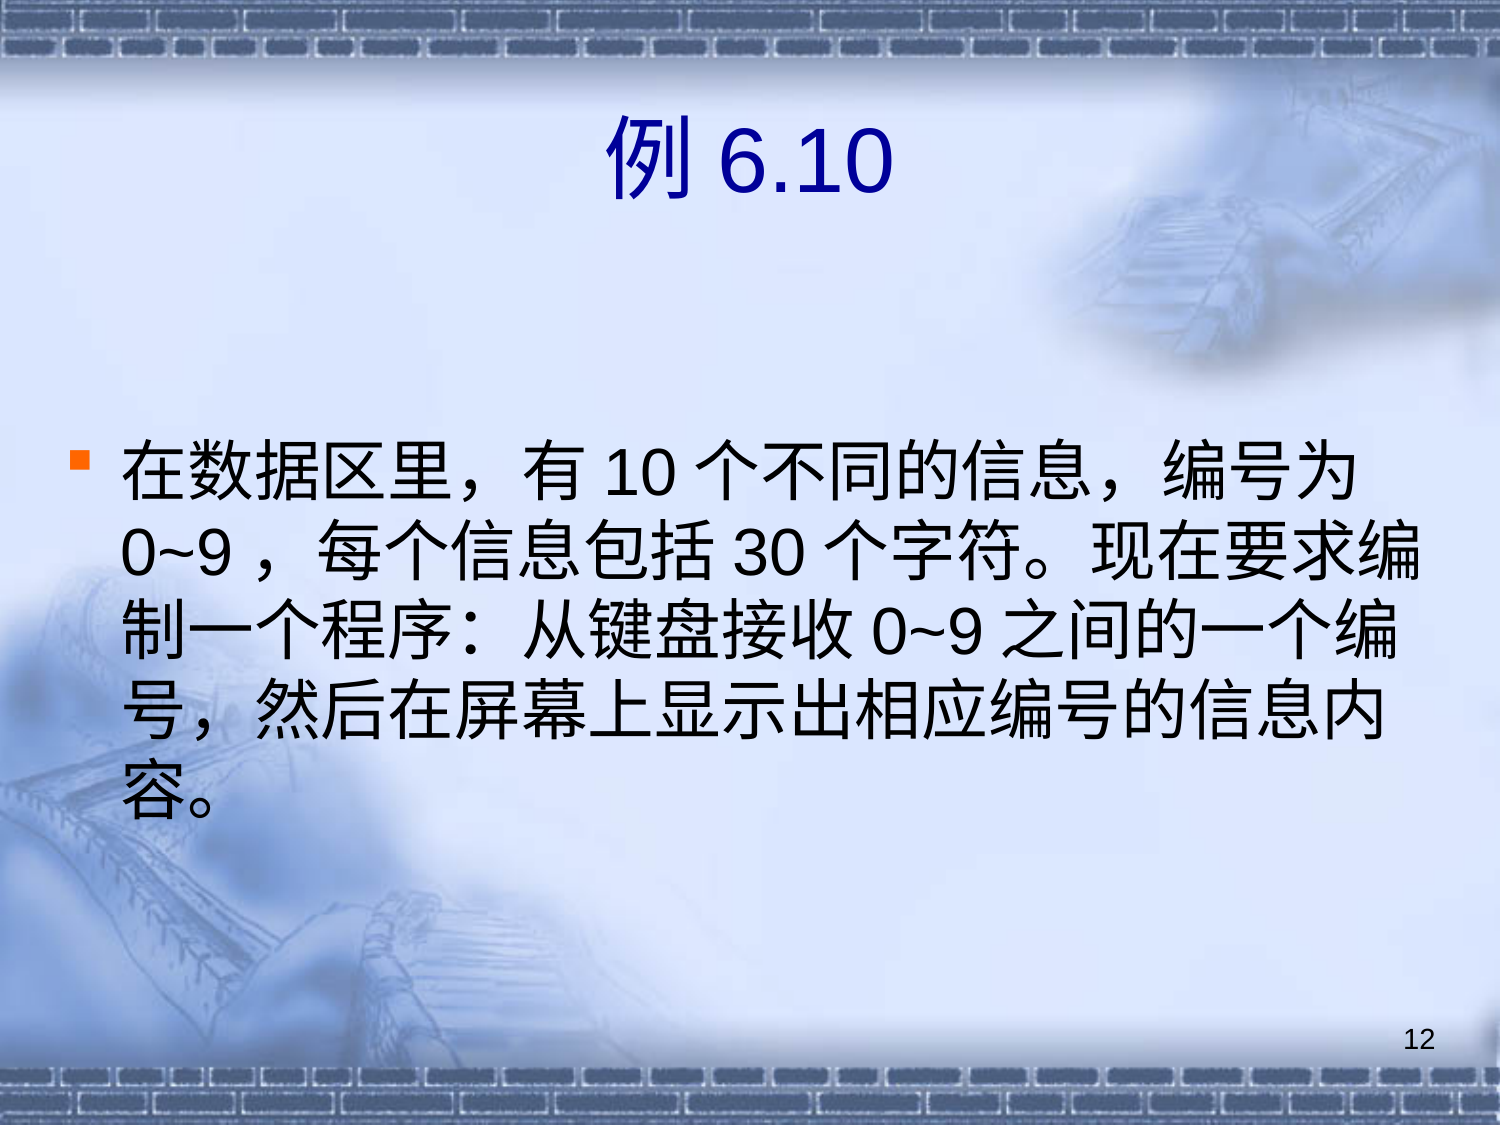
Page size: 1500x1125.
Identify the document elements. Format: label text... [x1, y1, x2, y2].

picture [0, 0, 1500, 1125]
slide_number 12 [1074, 1012, 1451, 1091]
list 在数据区里，有10个不同的信息，编号为0~9，每个信息包括30个字符。现在要求编制一个程序：从键盘接收0~9之间的一个编号，然后在屏幕上显示出相应编号的信息内容。 [49, 420, 1451, 988]
title 例6.10 [49, 62, 1451, 250]
